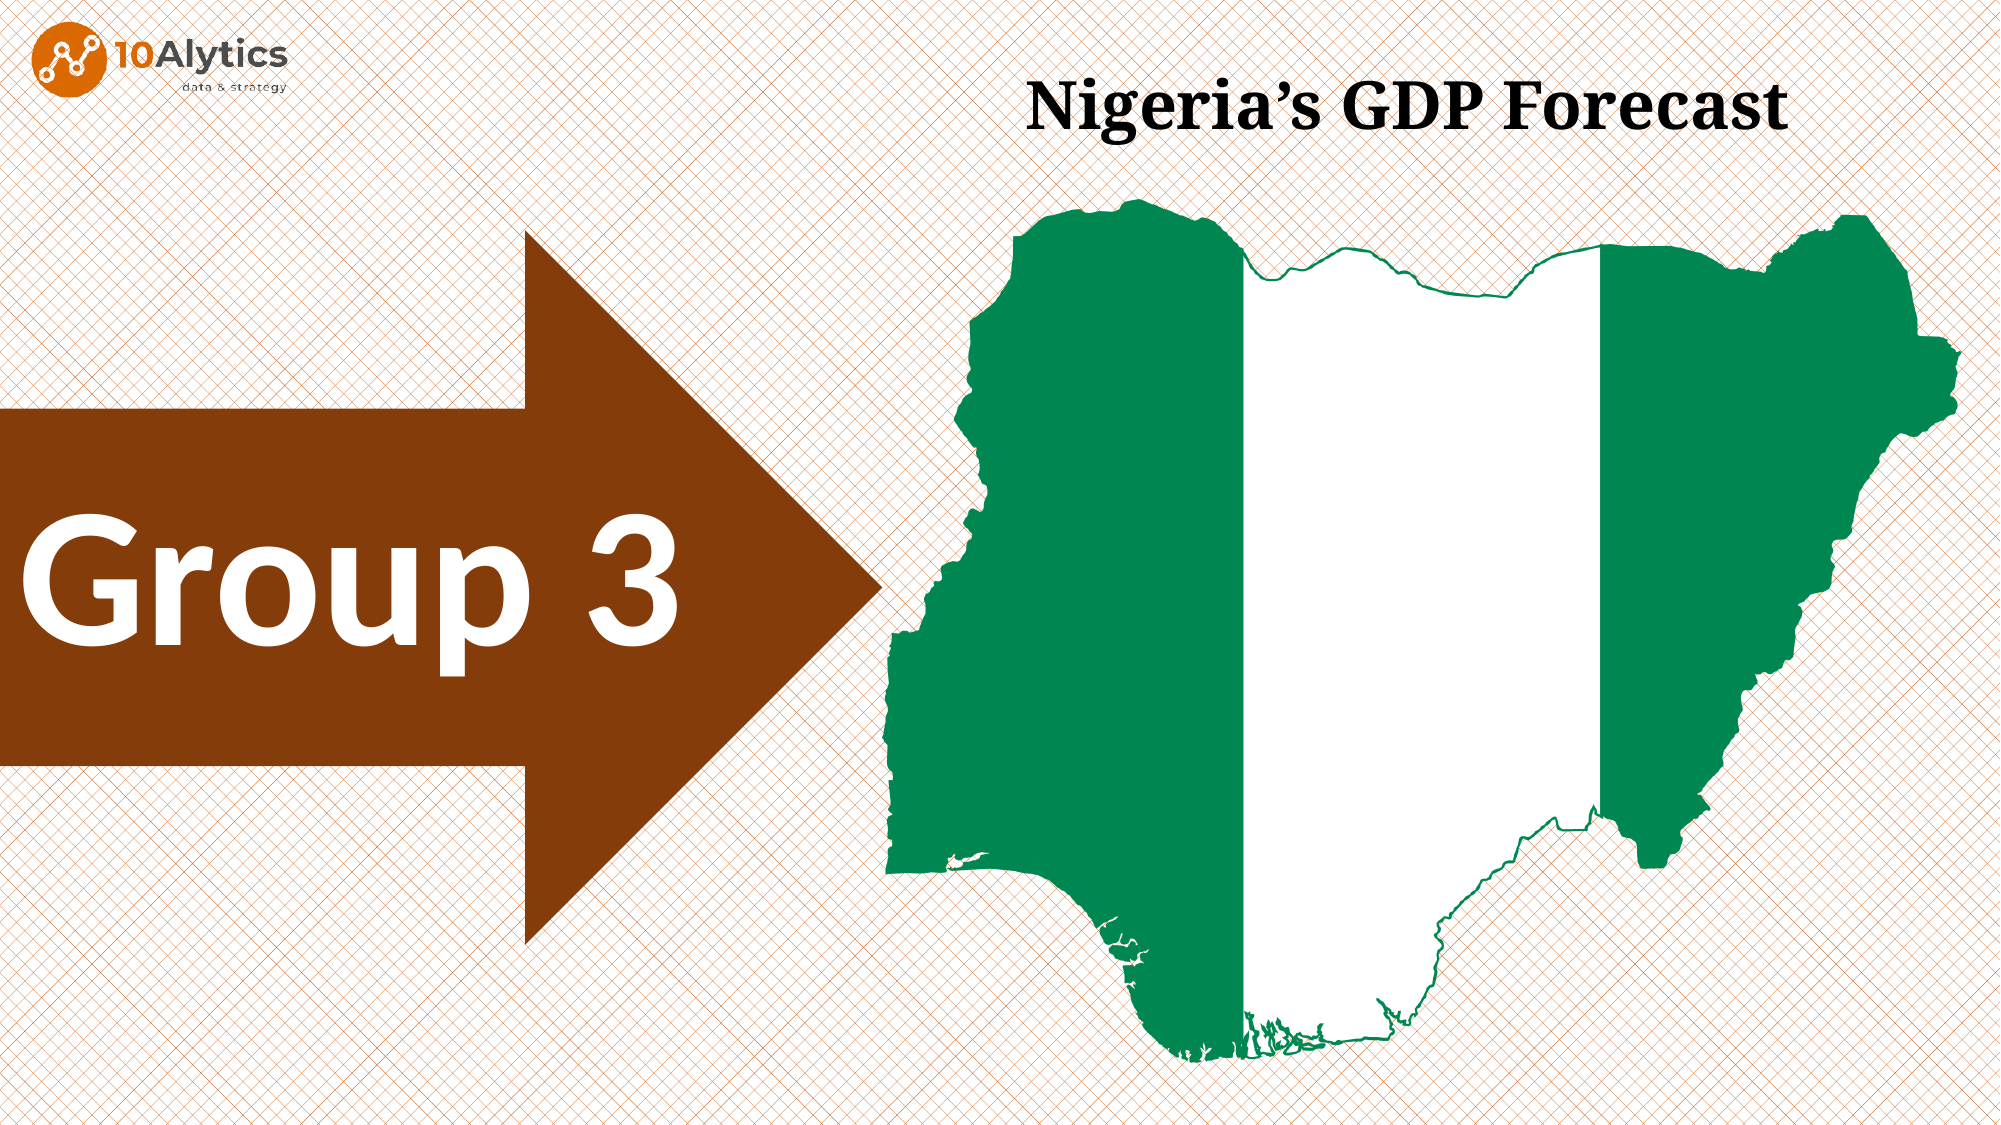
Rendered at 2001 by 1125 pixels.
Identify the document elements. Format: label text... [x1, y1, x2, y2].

text_box [0, 227, 882, 948]
text_box Nigeria’s GDP Forecast [1010, 56, 1806, 151]
picture [882, 199, 1961, 1063]
picture [26, 18, 290, 105]
text_box Group 3 [3, 438, 698, 693]
